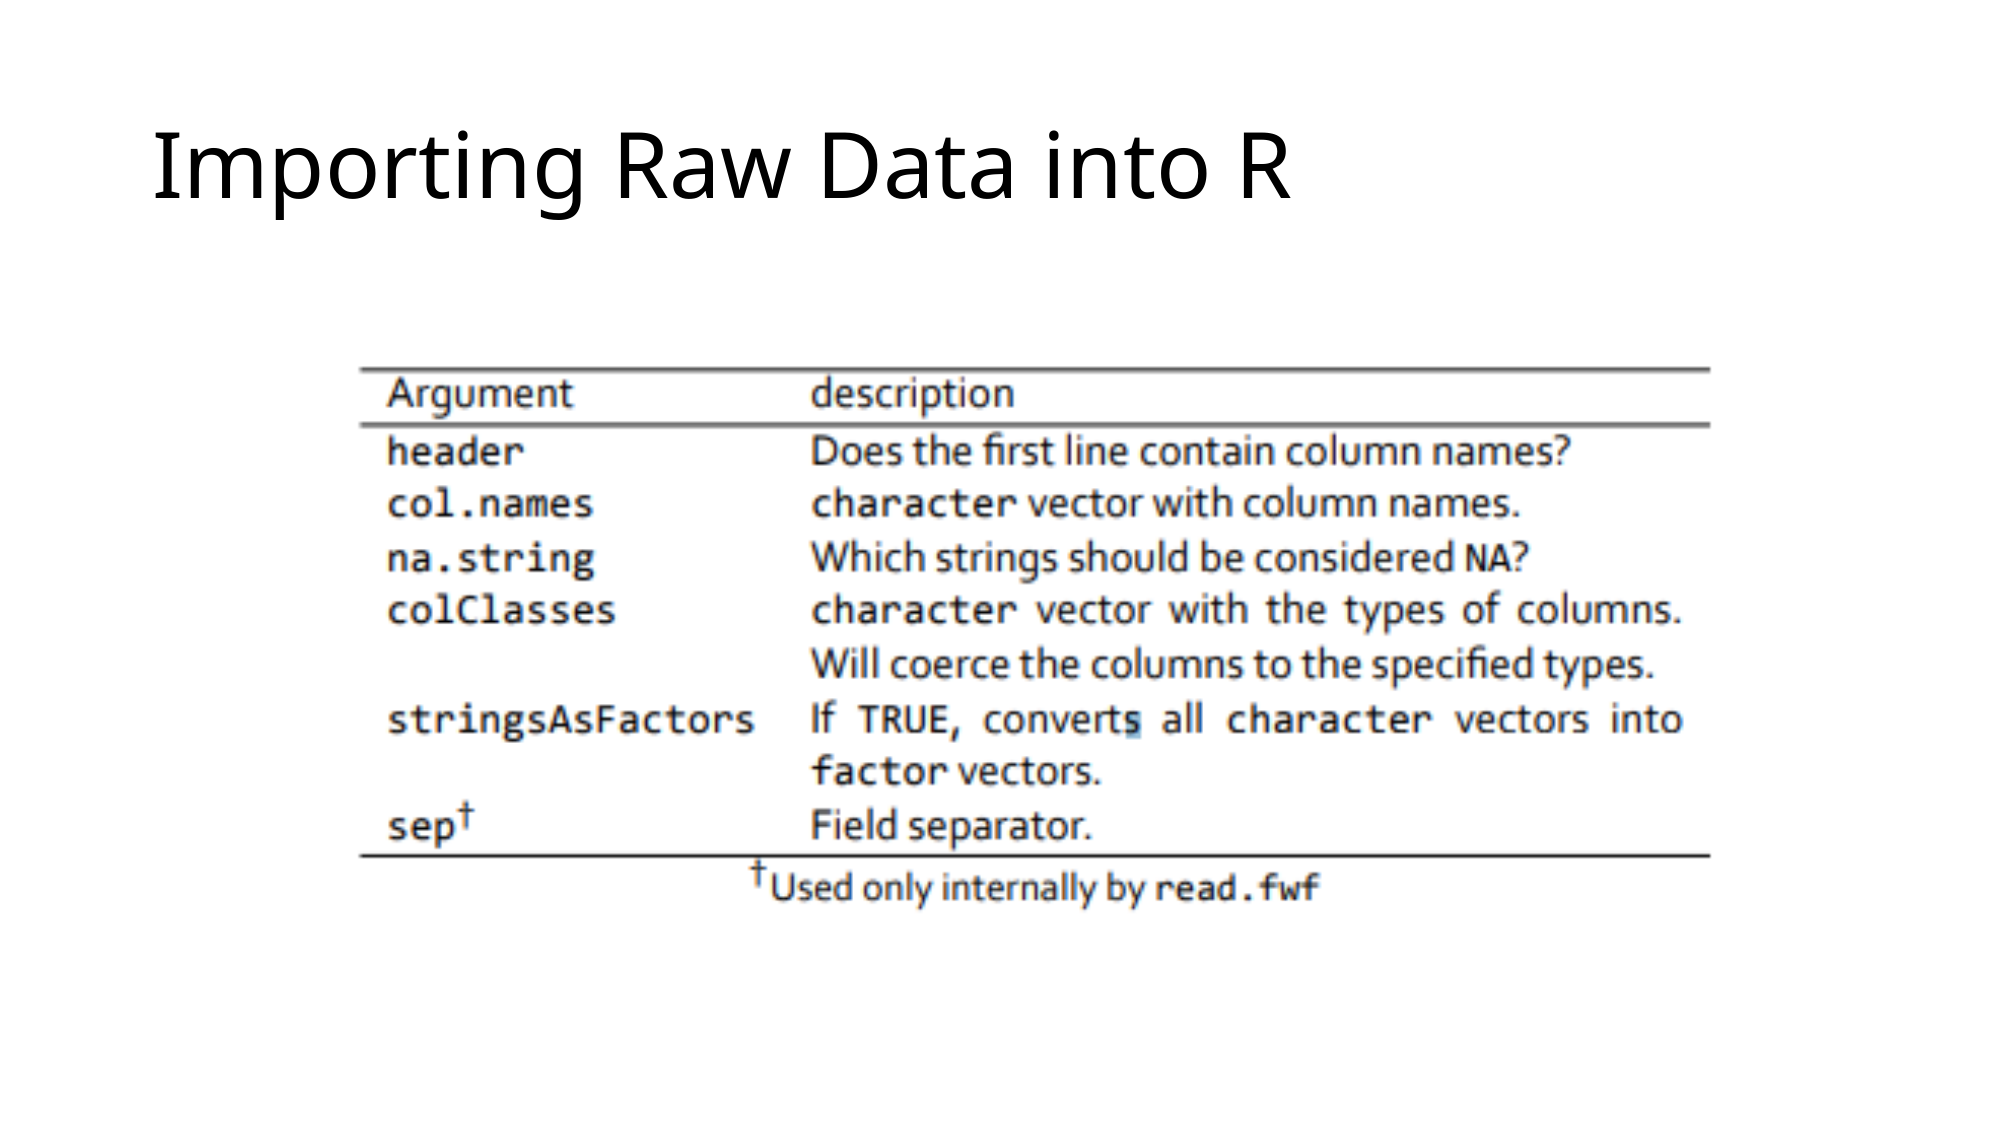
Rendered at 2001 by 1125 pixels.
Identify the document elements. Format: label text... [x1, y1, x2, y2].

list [75, 322, 1934, 955]
title Importing Raw Data into R [137, 59, 1863, 278]
